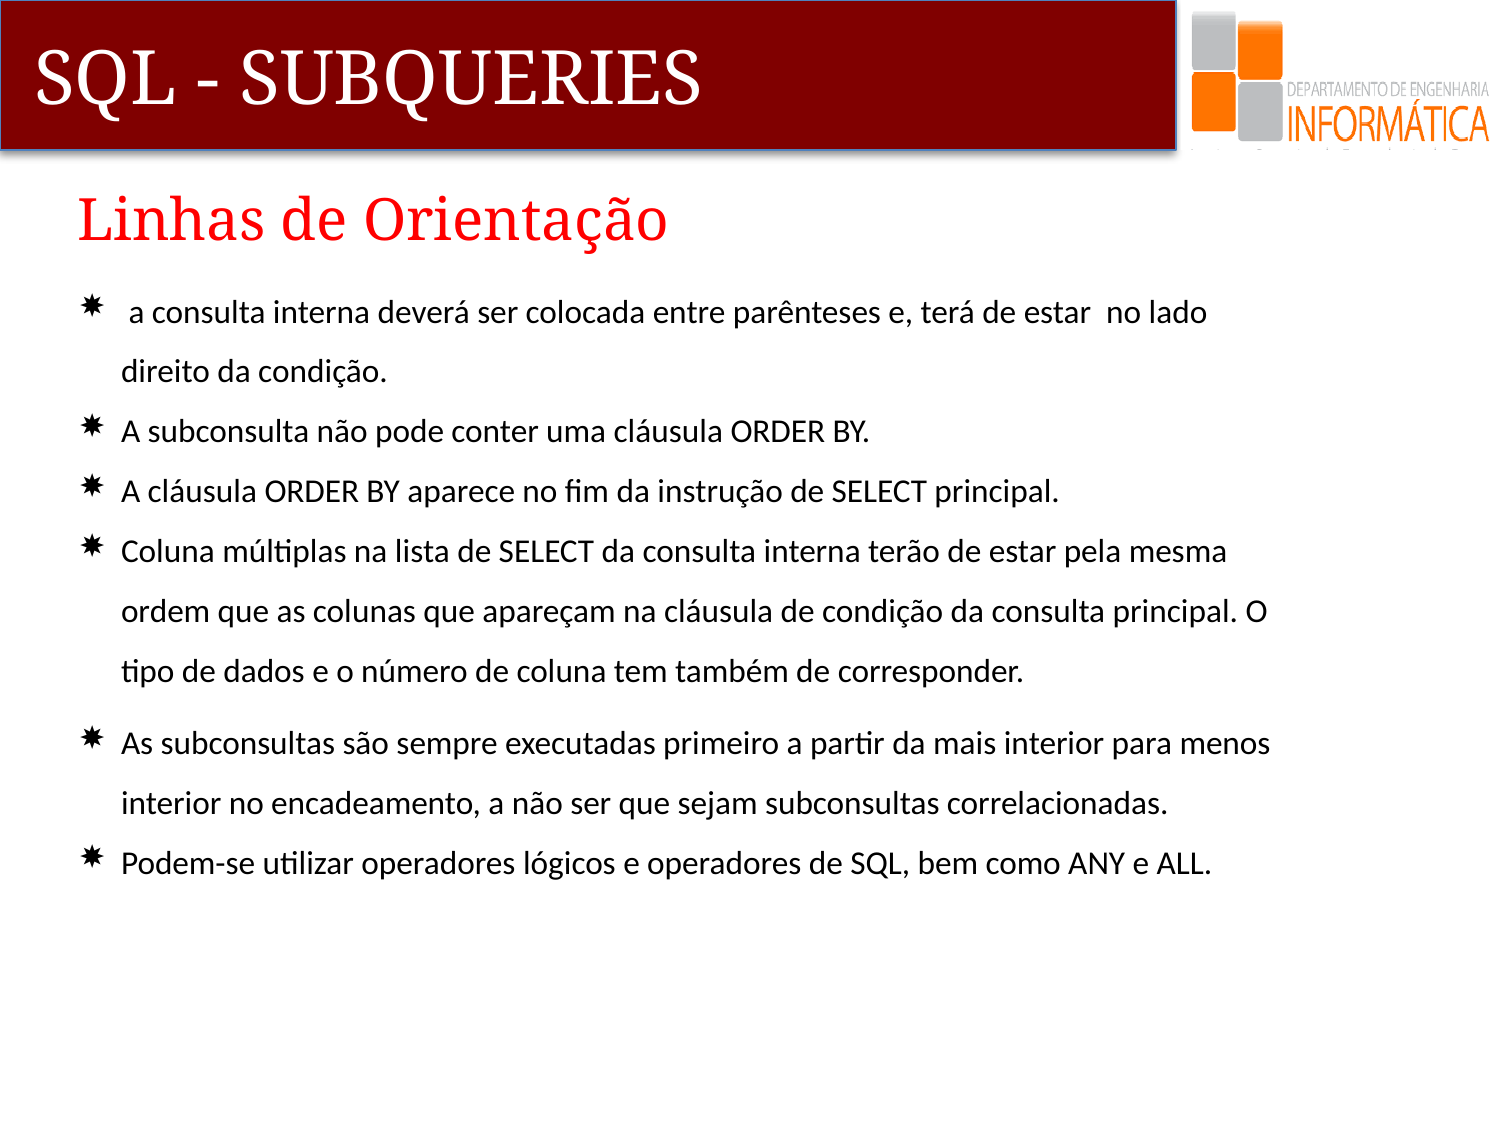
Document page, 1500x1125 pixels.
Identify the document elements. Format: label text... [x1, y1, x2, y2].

picture [1180, 0, 1500, 150]
text_box a consulta interna deverá ser colocada entre parênteses e, terá de estar no lado direito da condição. A subconsulta não pode conter uma cláusula ORDER BY. A cláusula ORDER BY aparece no fim da instrução de SELECT principal. Coluna múltiplas na lista de SELECT da consulta interna terão de estar pela mesma ordem que as colunas que apareçam na cláusula de condição da consulta principal. O tipo de dados e o número de coluna tem também de corresponder. As subconsultas são sempre executadas primeiro a partir da mais interior para menos interior no encadeamento, a não ser que sejam subconsultas correlacionadas. Podem-se utilizar operadores lógicos e operadores de SQL, bem como ANY e ALL. [62, 262, 1288, 949]
text_box Linhas de Orientação [62, 174, 1225, 260]
